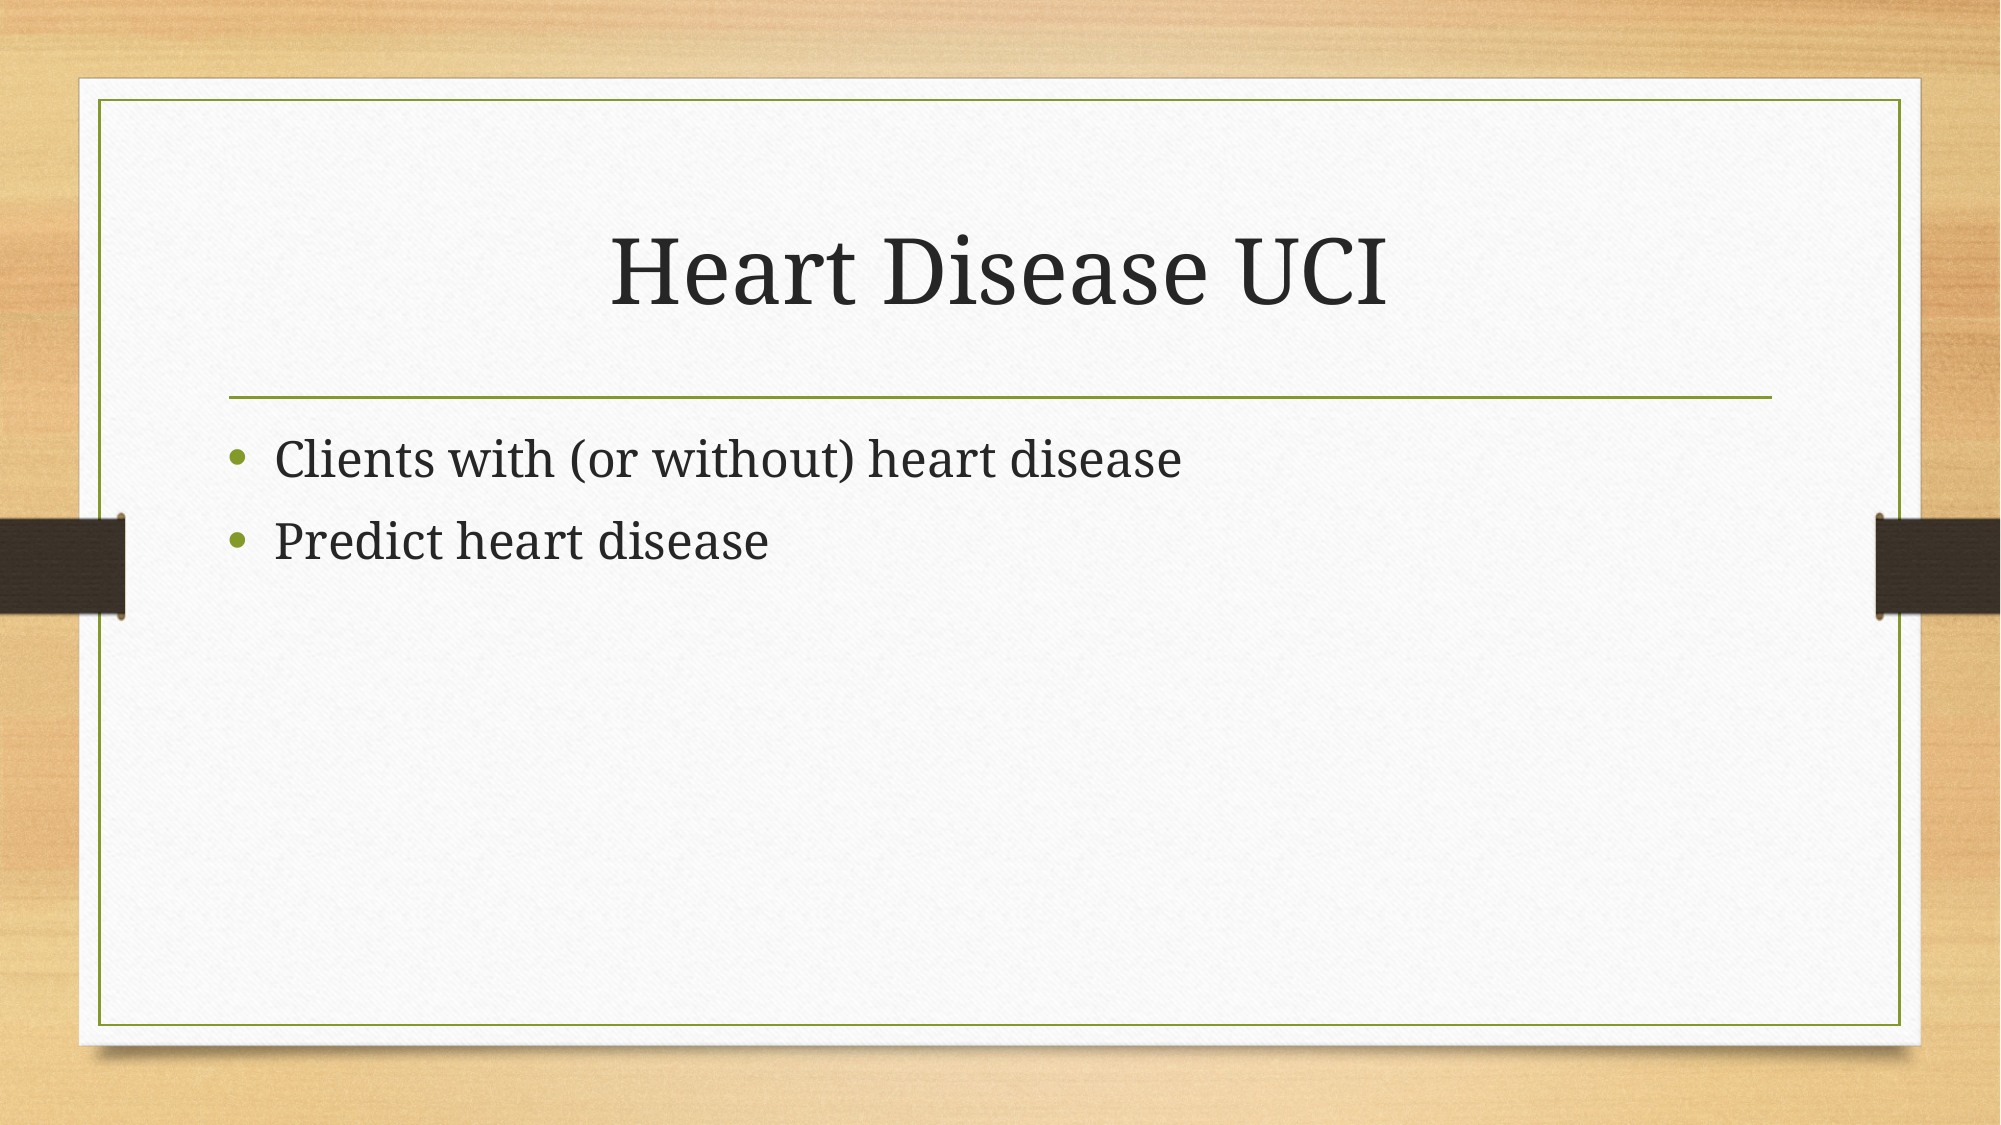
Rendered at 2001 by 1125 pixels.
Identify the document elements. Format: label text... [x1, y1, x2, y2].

picture [0, 0, 2001, 1125]
title Heart Disease UCI [212, 161, 1788, 375]
list Clients with (or without) heart disease Predict heart disease [212, 419, 1788, 964]
